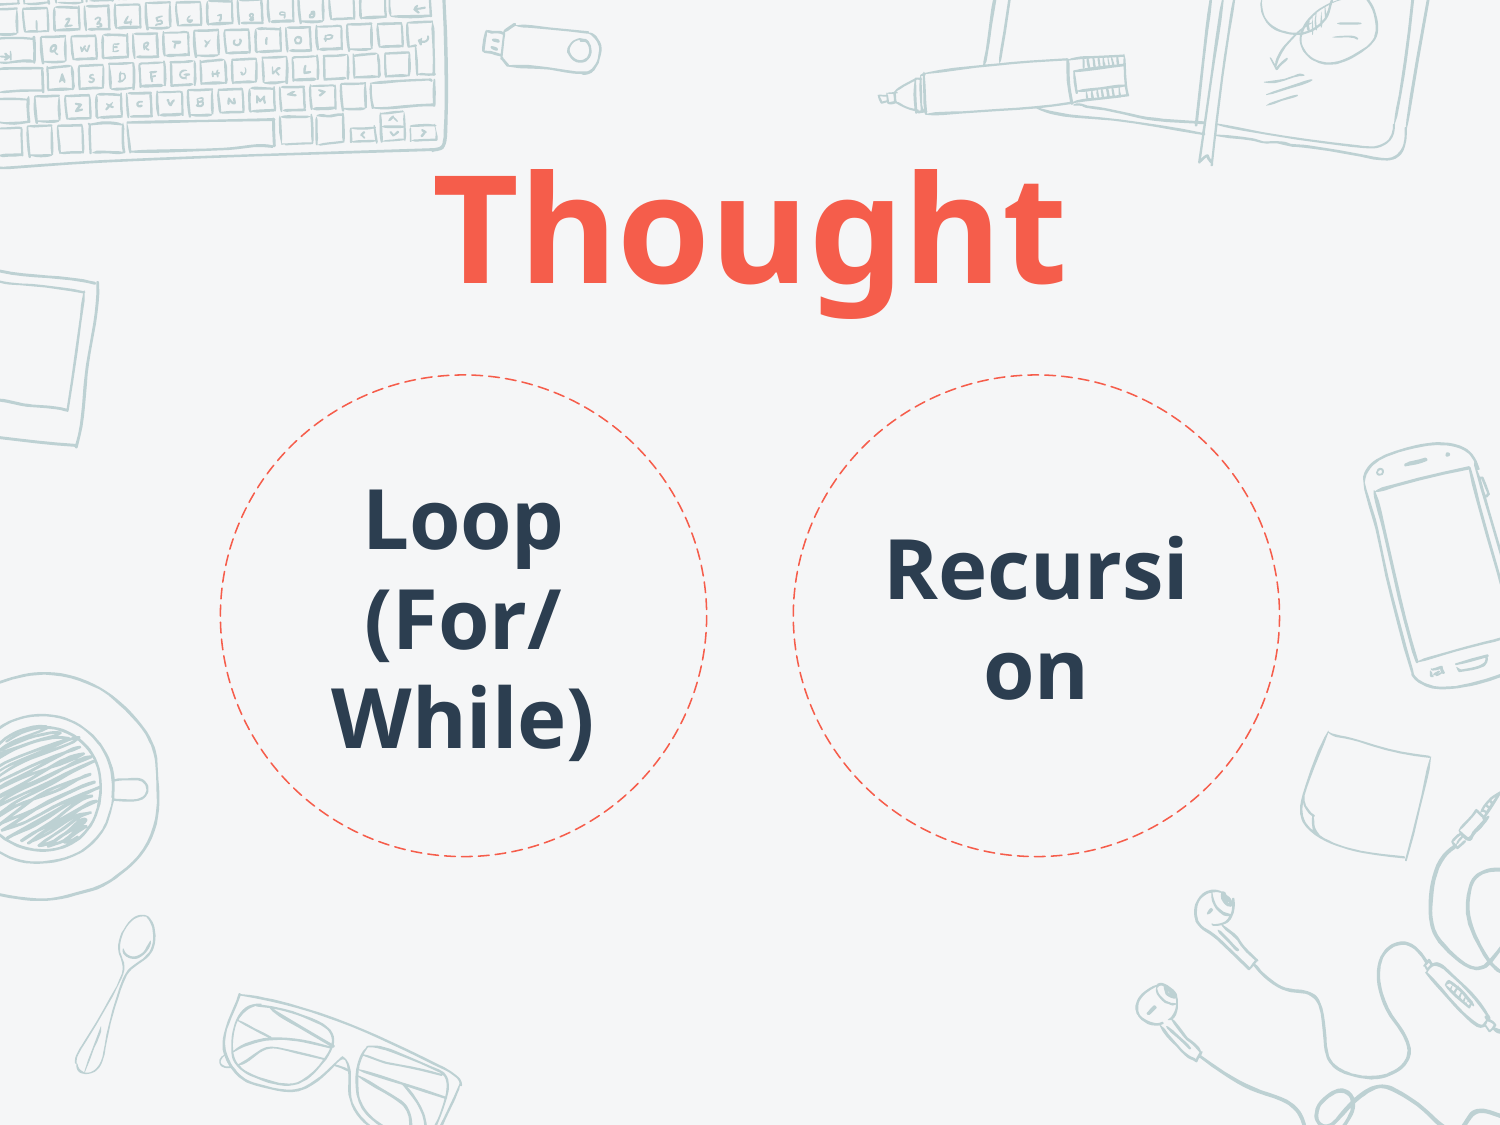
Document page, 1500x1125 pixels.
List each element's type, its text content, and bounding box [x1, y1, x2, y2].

title Thought [185, 201, 1315, 329]
text_box Loop (For/While) [220, 374, 707, 857]
text_box Recursion [793, 374, 1280, 857]
